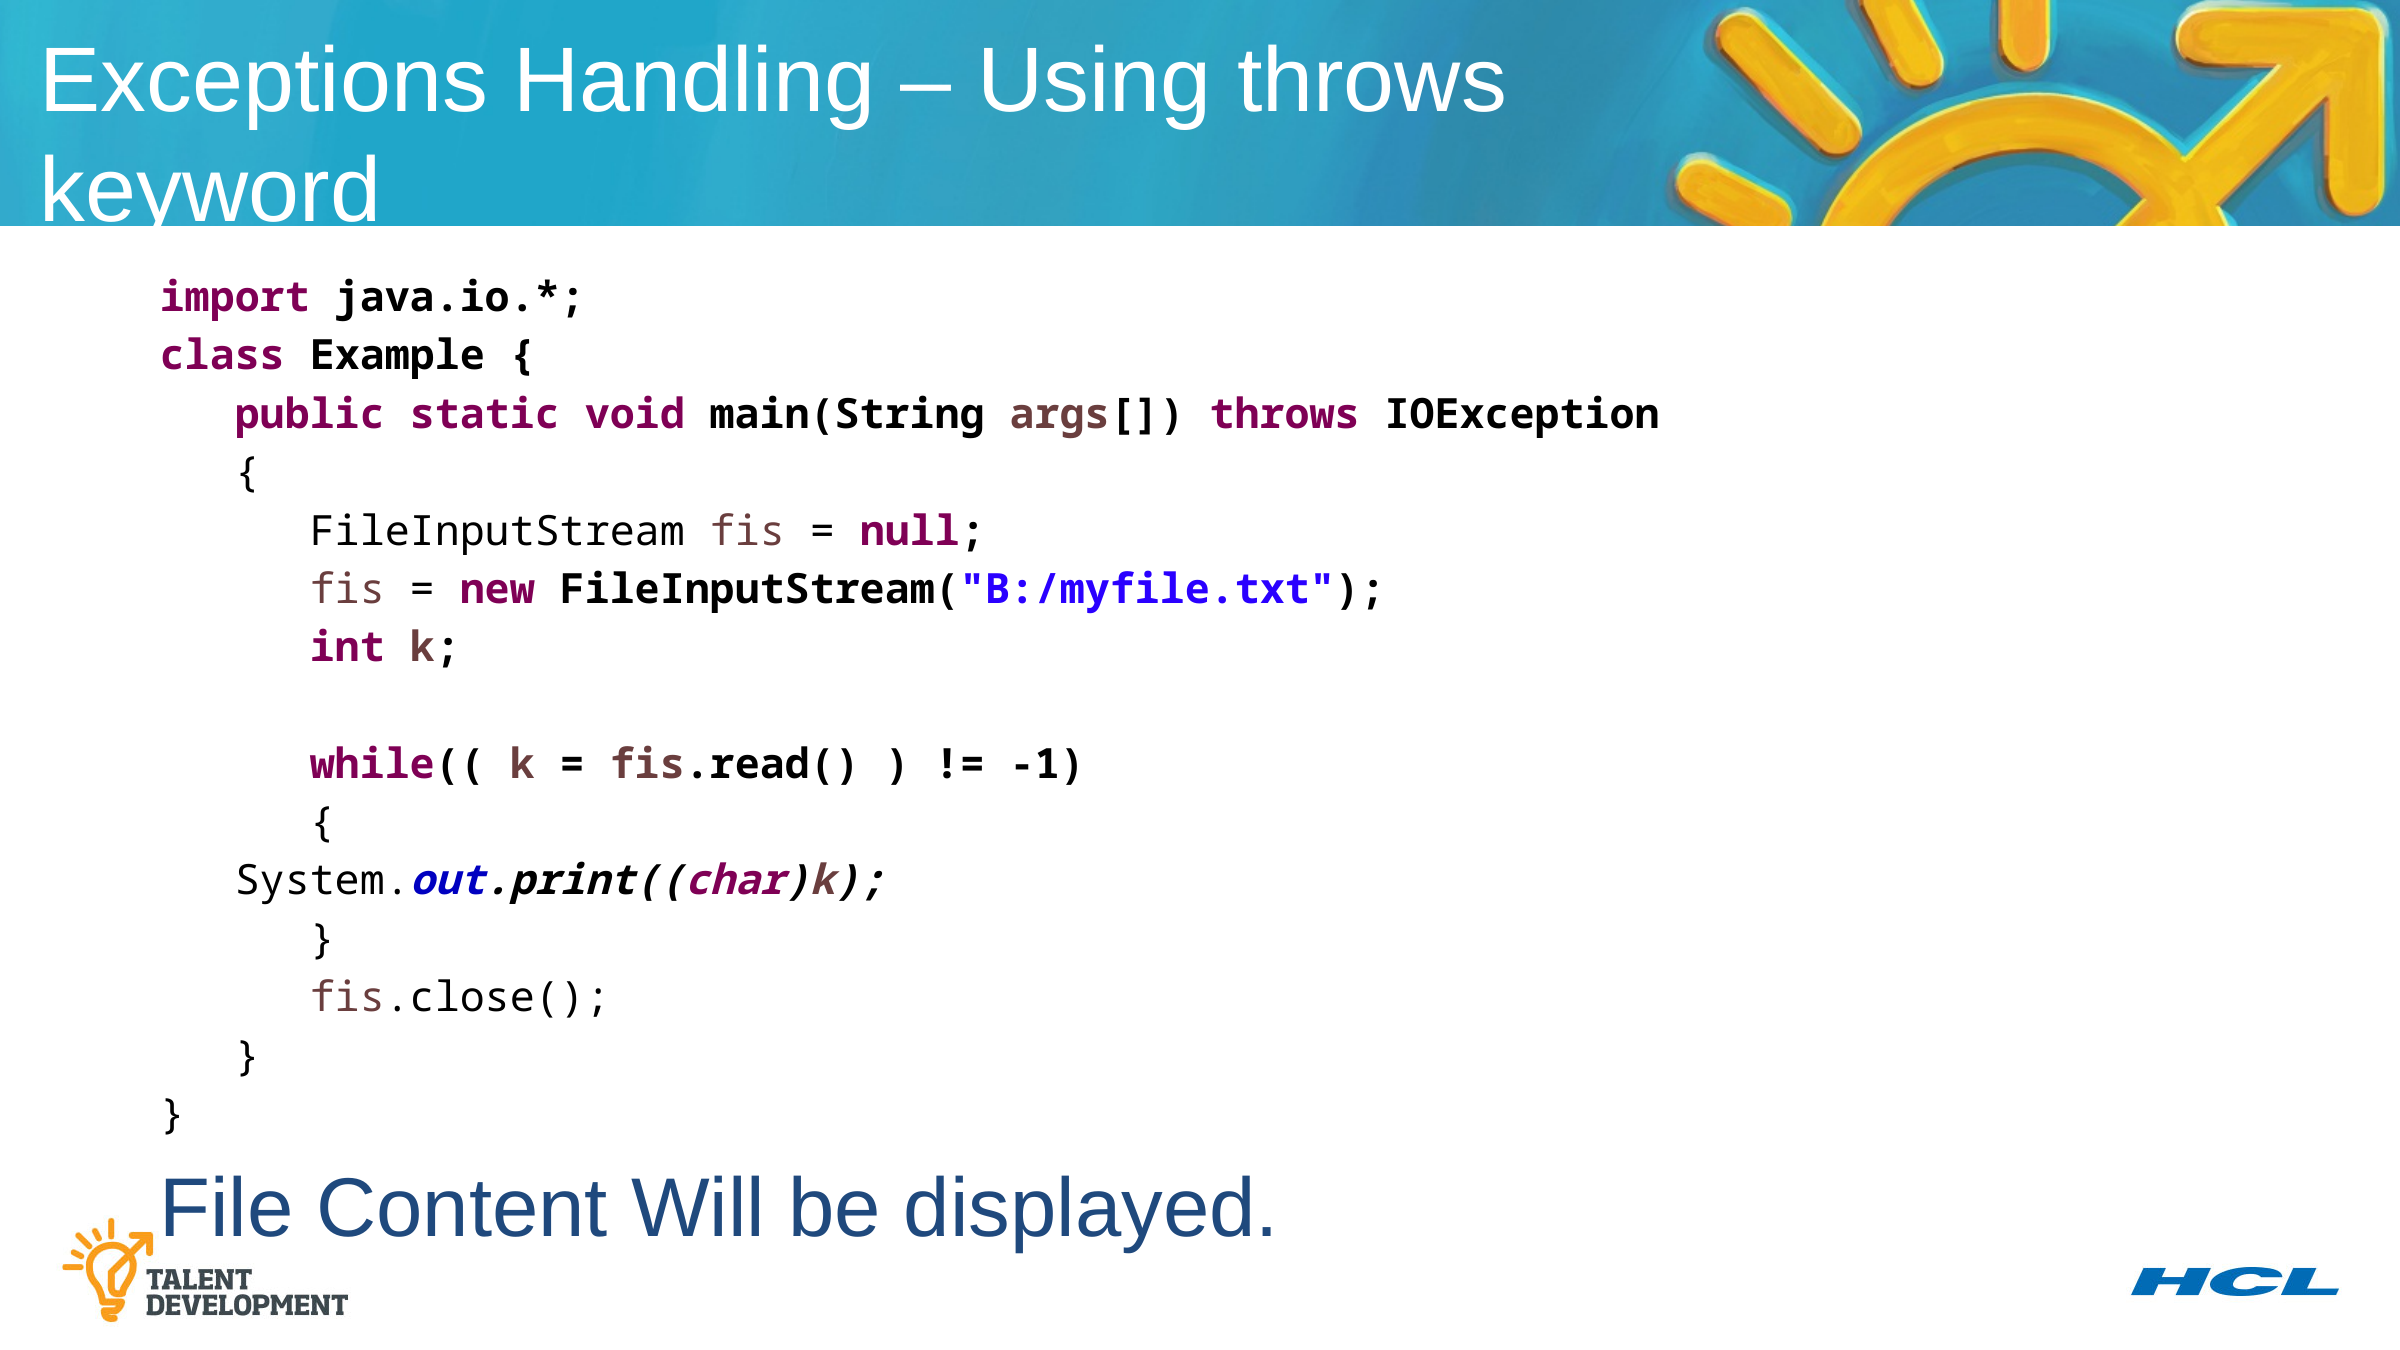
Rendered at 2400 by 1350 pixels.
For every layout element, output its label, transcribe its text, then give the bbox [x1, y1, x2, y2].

picture [0, 1169, 389, 1350]
list Exceptions Handling – Using throws keyword [24, 12, 1675, 138]
list import java.io.*; class Example { public static void main(String args[]) throws IOException { FileInputStream fis = null; fis = new FileInputStream("B:/myfile.txt"); int k; while(( k = fis.read() ) != -1) { System.out.print((char)k); } fis.close(); } } File Content Will be displayed. [144, 262, 2275, 1225]
picture [0, 0, 2400, 226]
picture [2100, 1169, 2397, 1350]
